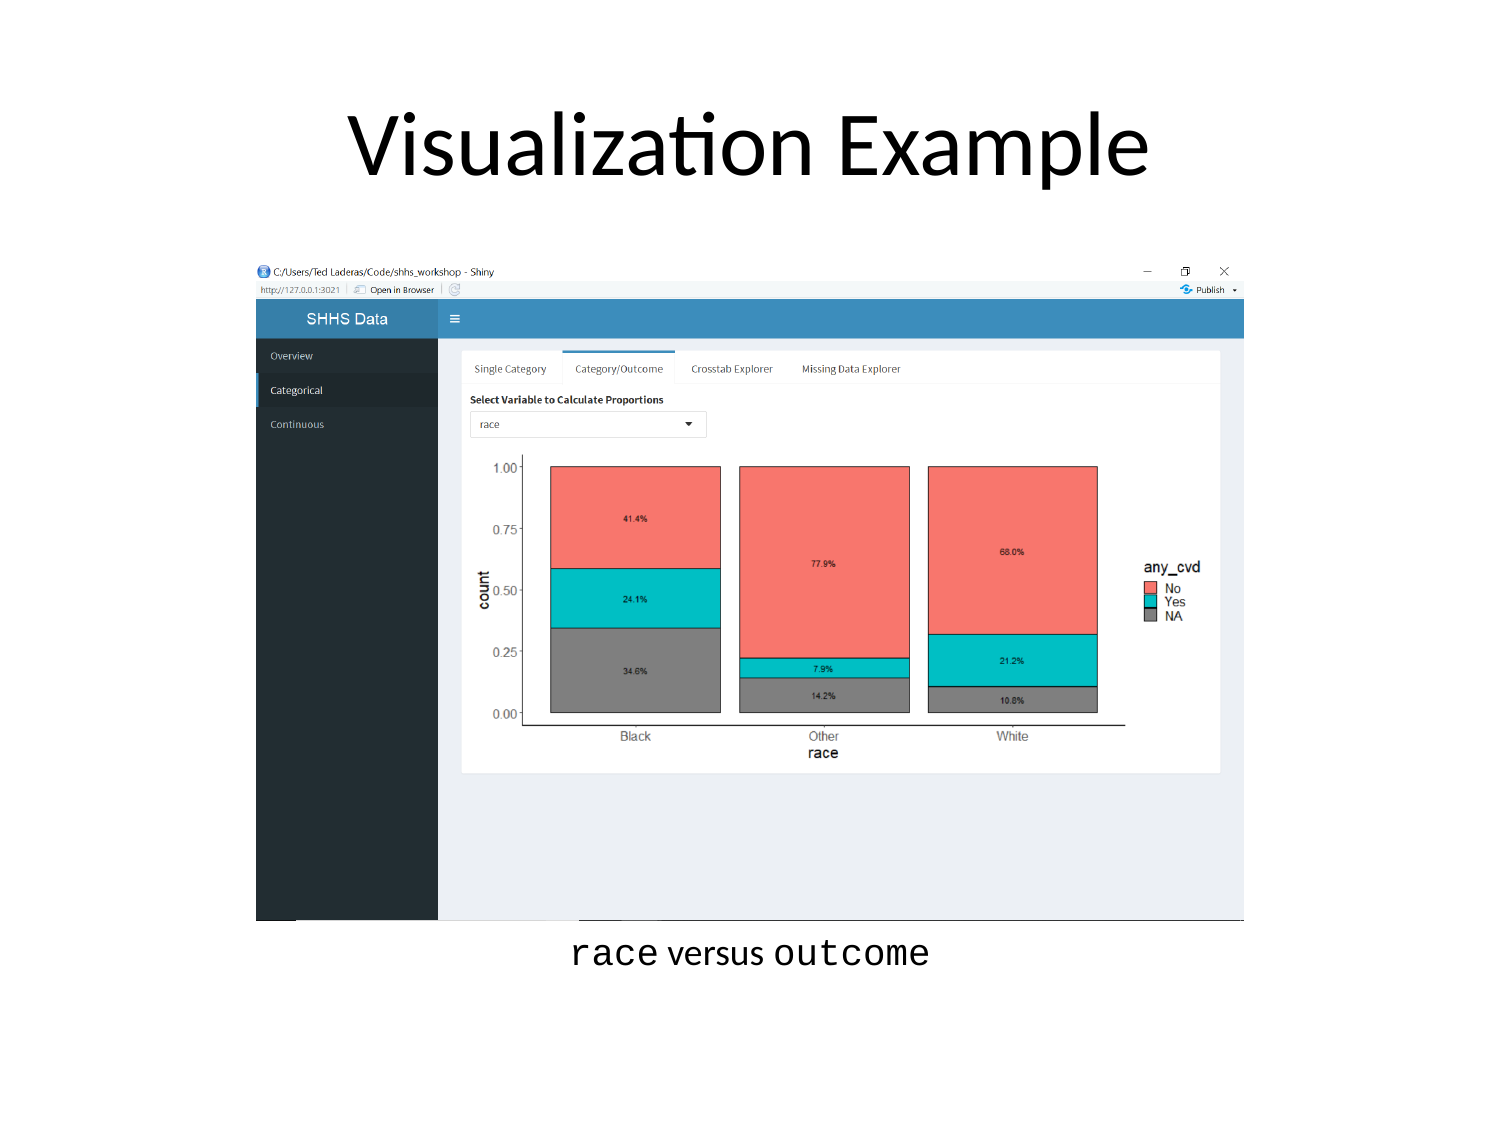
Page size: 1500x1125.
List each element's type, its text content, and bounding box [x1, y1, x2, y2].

title Visualization Example [75, 45, 1425, 233]
picture [255, 262, 1244, 921]
text_box race versus outcome [74, 920, 1425, 1005]
